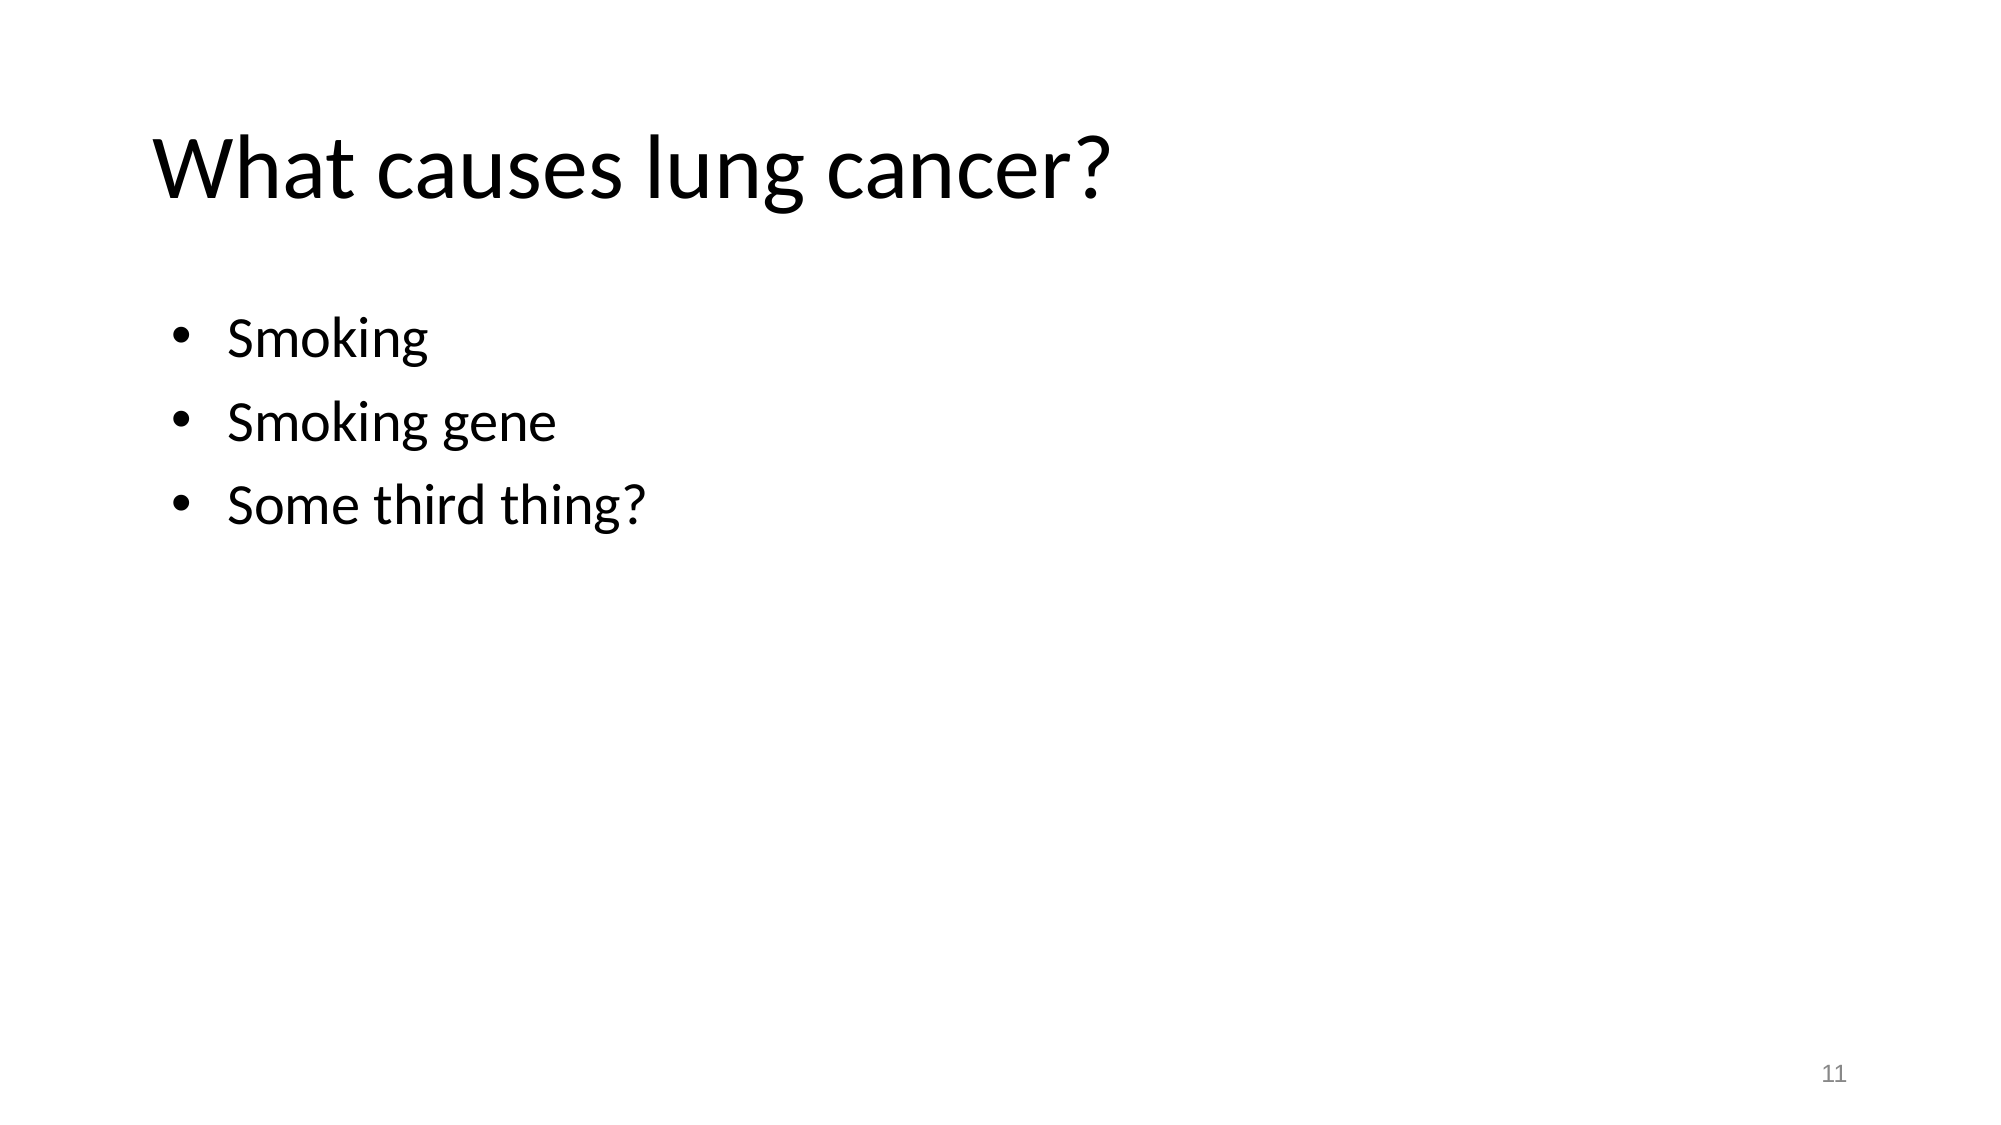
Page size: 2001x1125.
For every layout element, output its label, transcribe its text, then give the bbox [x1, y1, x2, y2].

title What causes lung cancer? [137, 59, 1863, 278]
slide_number 11 [1412, 1042, 1863, 1103]
list Smoking Smoking gene Some third thing? [137, 299, 988, 1014]
